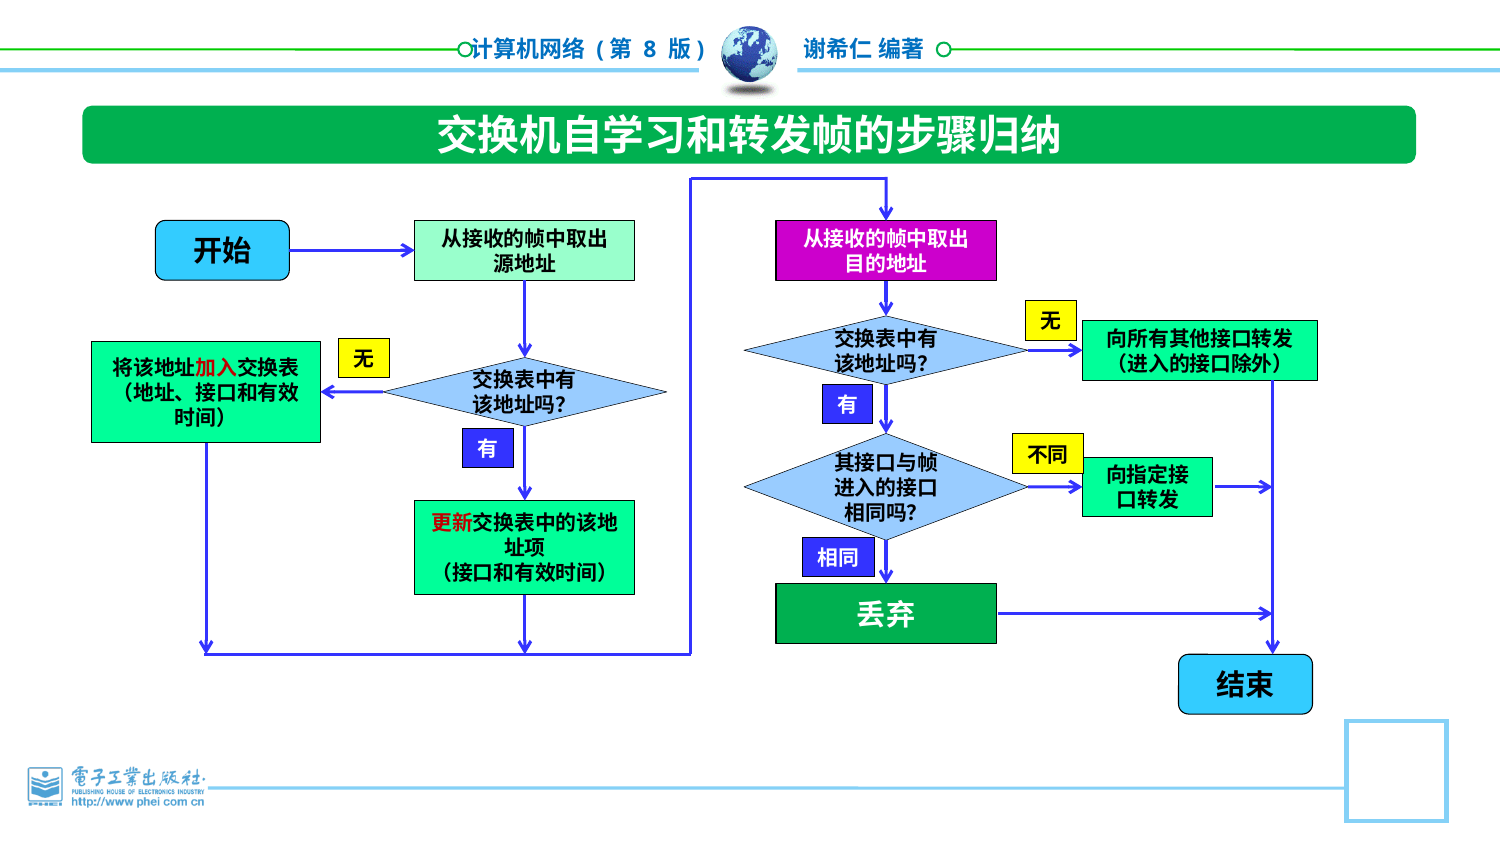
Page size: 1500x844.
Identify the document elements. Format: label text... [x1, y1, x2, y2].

picture [719, 24, 779, 100]
picture [23, 764, 208, 809]
text_box [1078, 105, 1417, 164]
text_box [82, 105, 421, 164]
text_box 交换机自学习和转发帧的步骤归纳 [421, 101, 1078, 167]
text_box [91, 176, 1318, 715]
